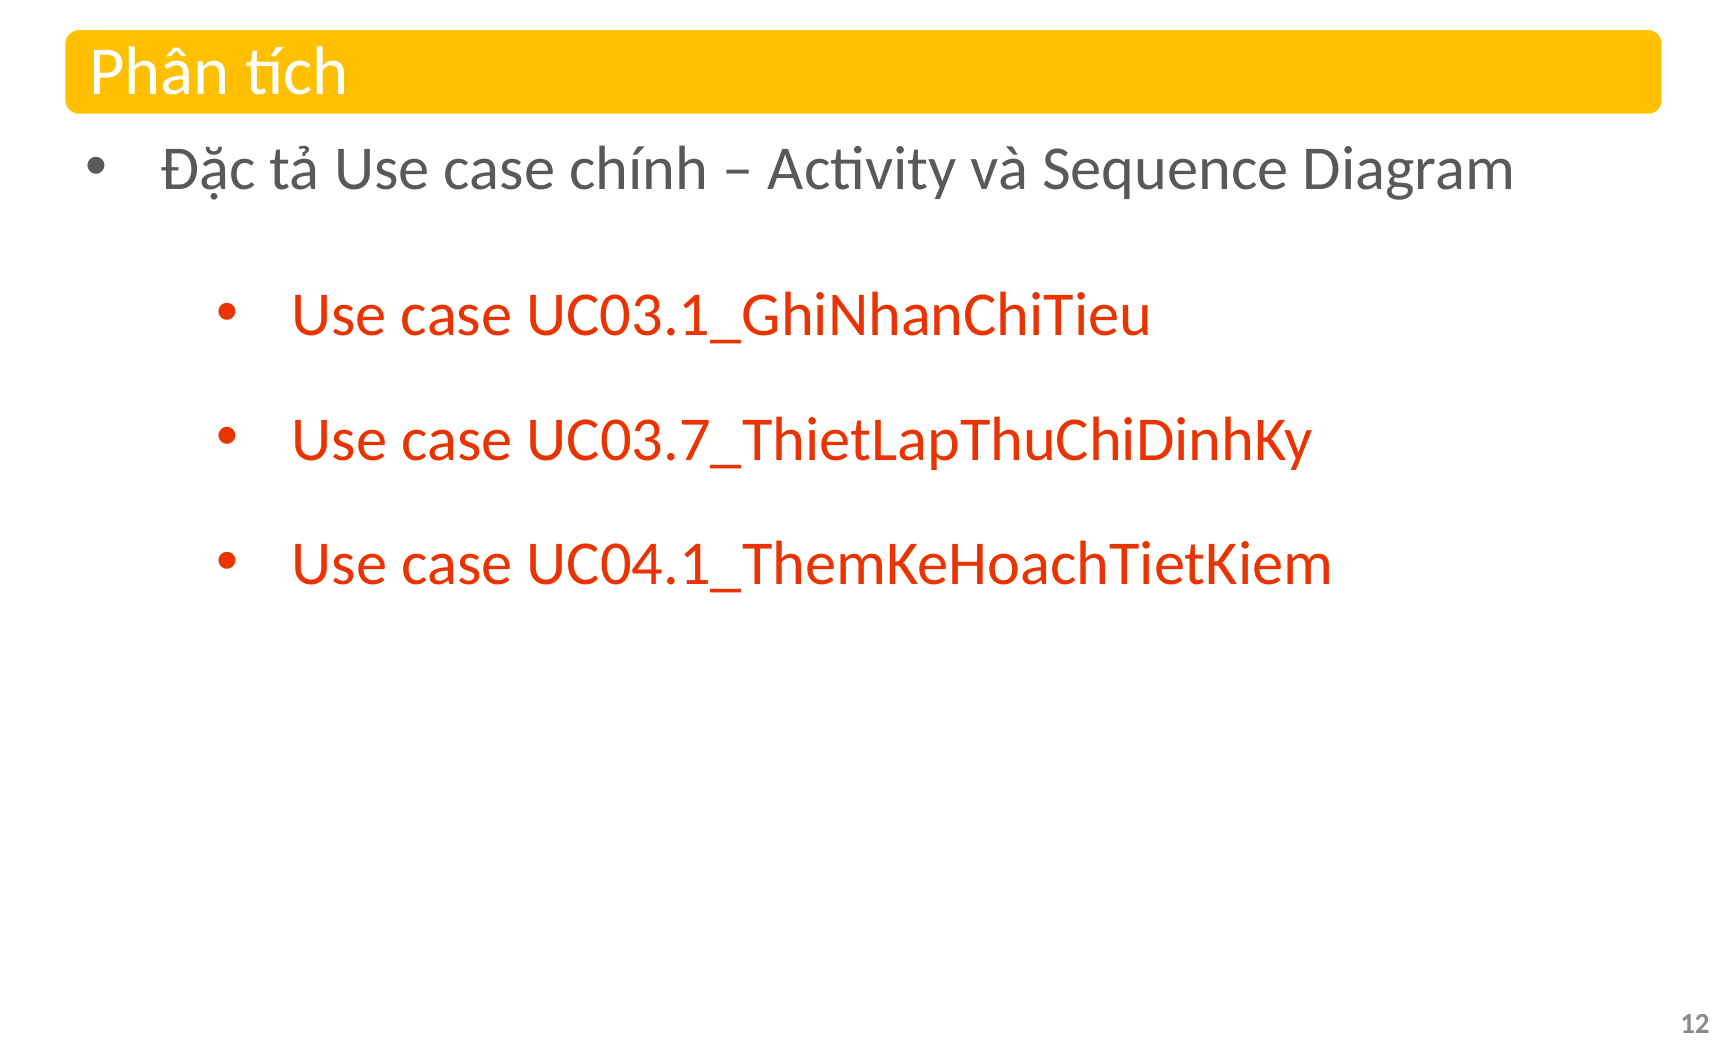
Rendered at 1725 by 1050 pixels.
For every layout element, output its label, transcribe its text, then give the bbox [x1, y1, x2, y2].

text_box Đặc tả Use case chính – Activity và Sequence Diagram [70, 120, 1533, 210]
text_box Use case UC04.1_ThemKeHoachTietKiem [201, 514, 1421, 605]
text_box Use case UC03.7_ThietLapThuChiDinhKy [201, 390, 1421, 480]
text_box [64, 29, 1663, 115]
text_box Use case UC03.1_GhiNhanChiTieu [201, 265, 1380, 356]
slide_number 12 [1336, 994, 1725, 1050]
